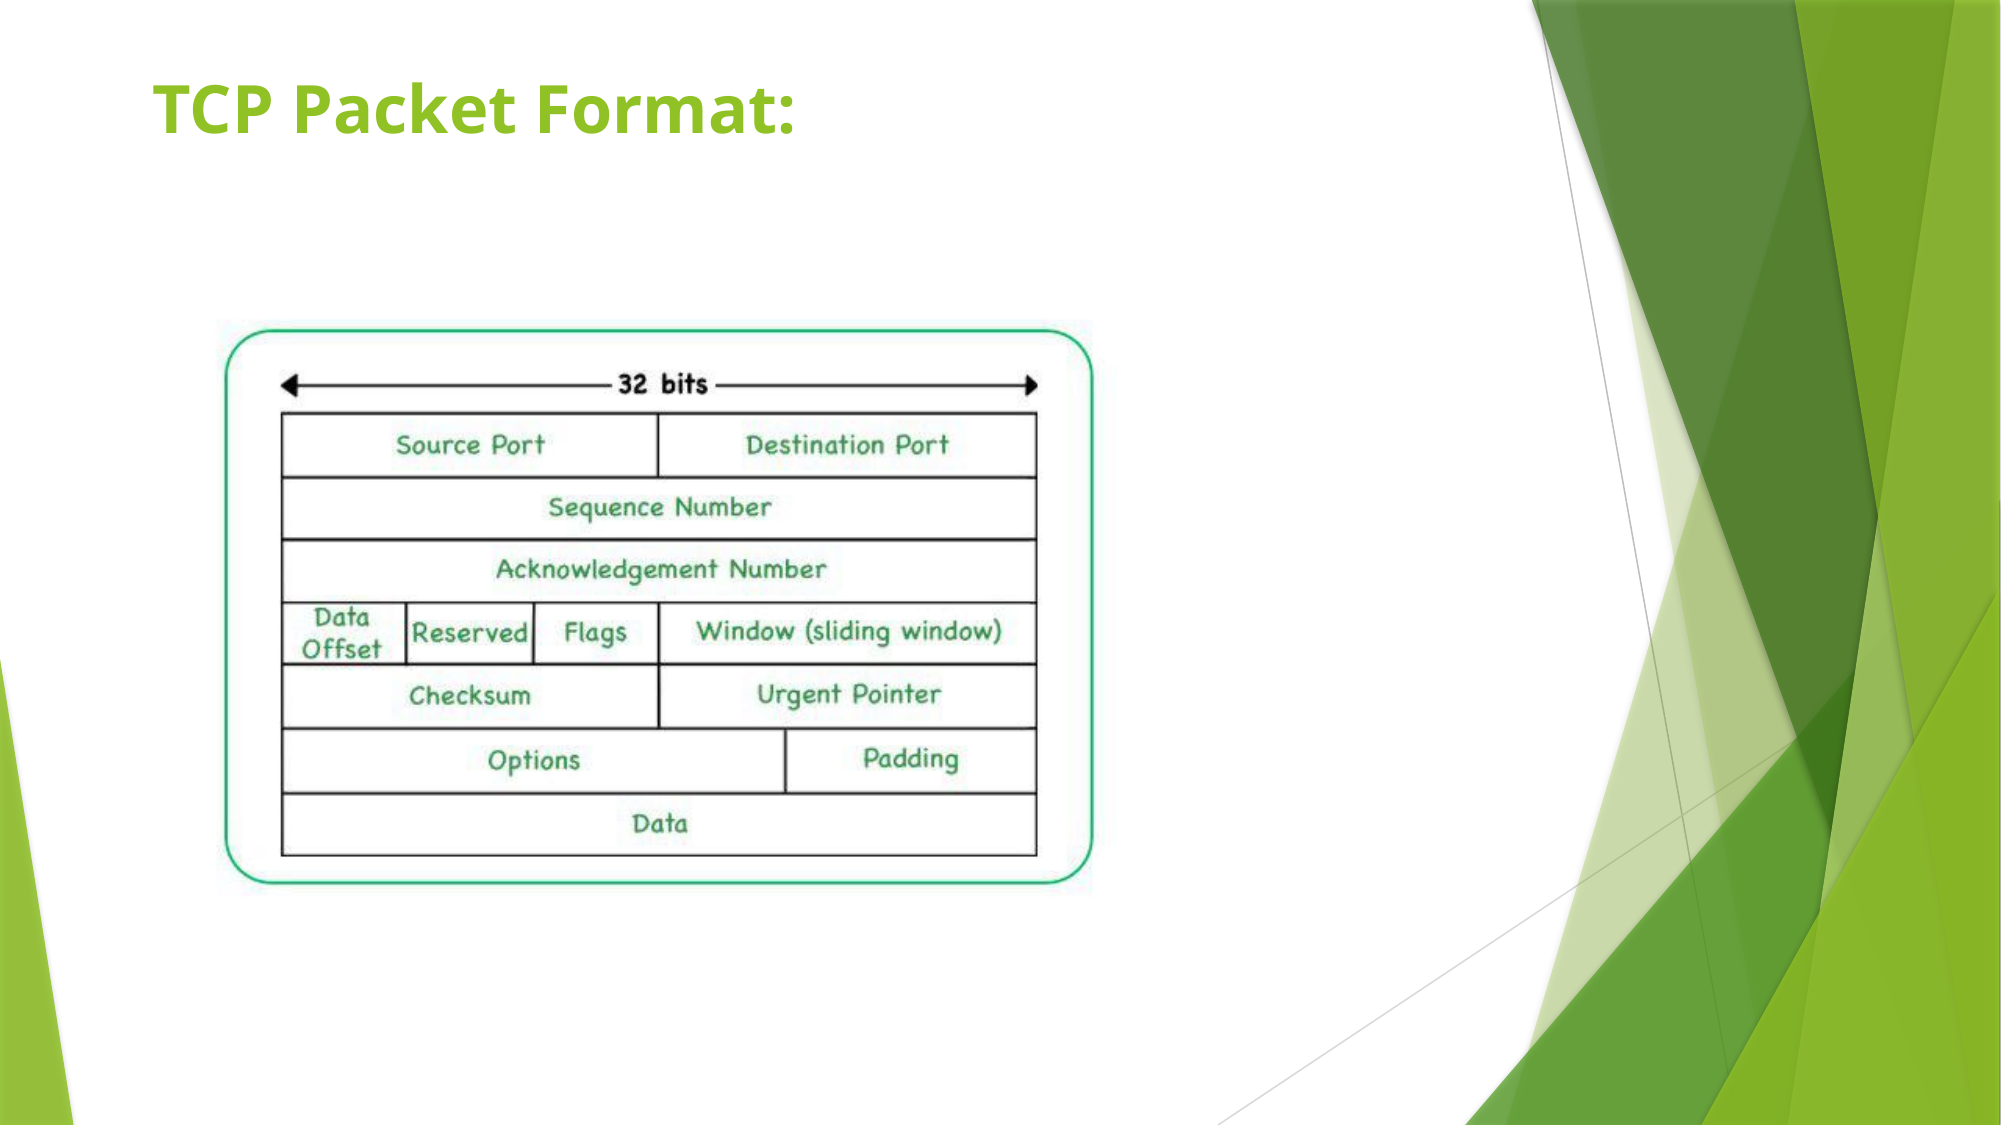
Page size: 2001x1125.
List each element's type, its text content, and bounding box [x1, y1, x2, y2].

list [191, 295, 1131, 922]
title TCP Packet Format: [137, 59, 1863, 137]
